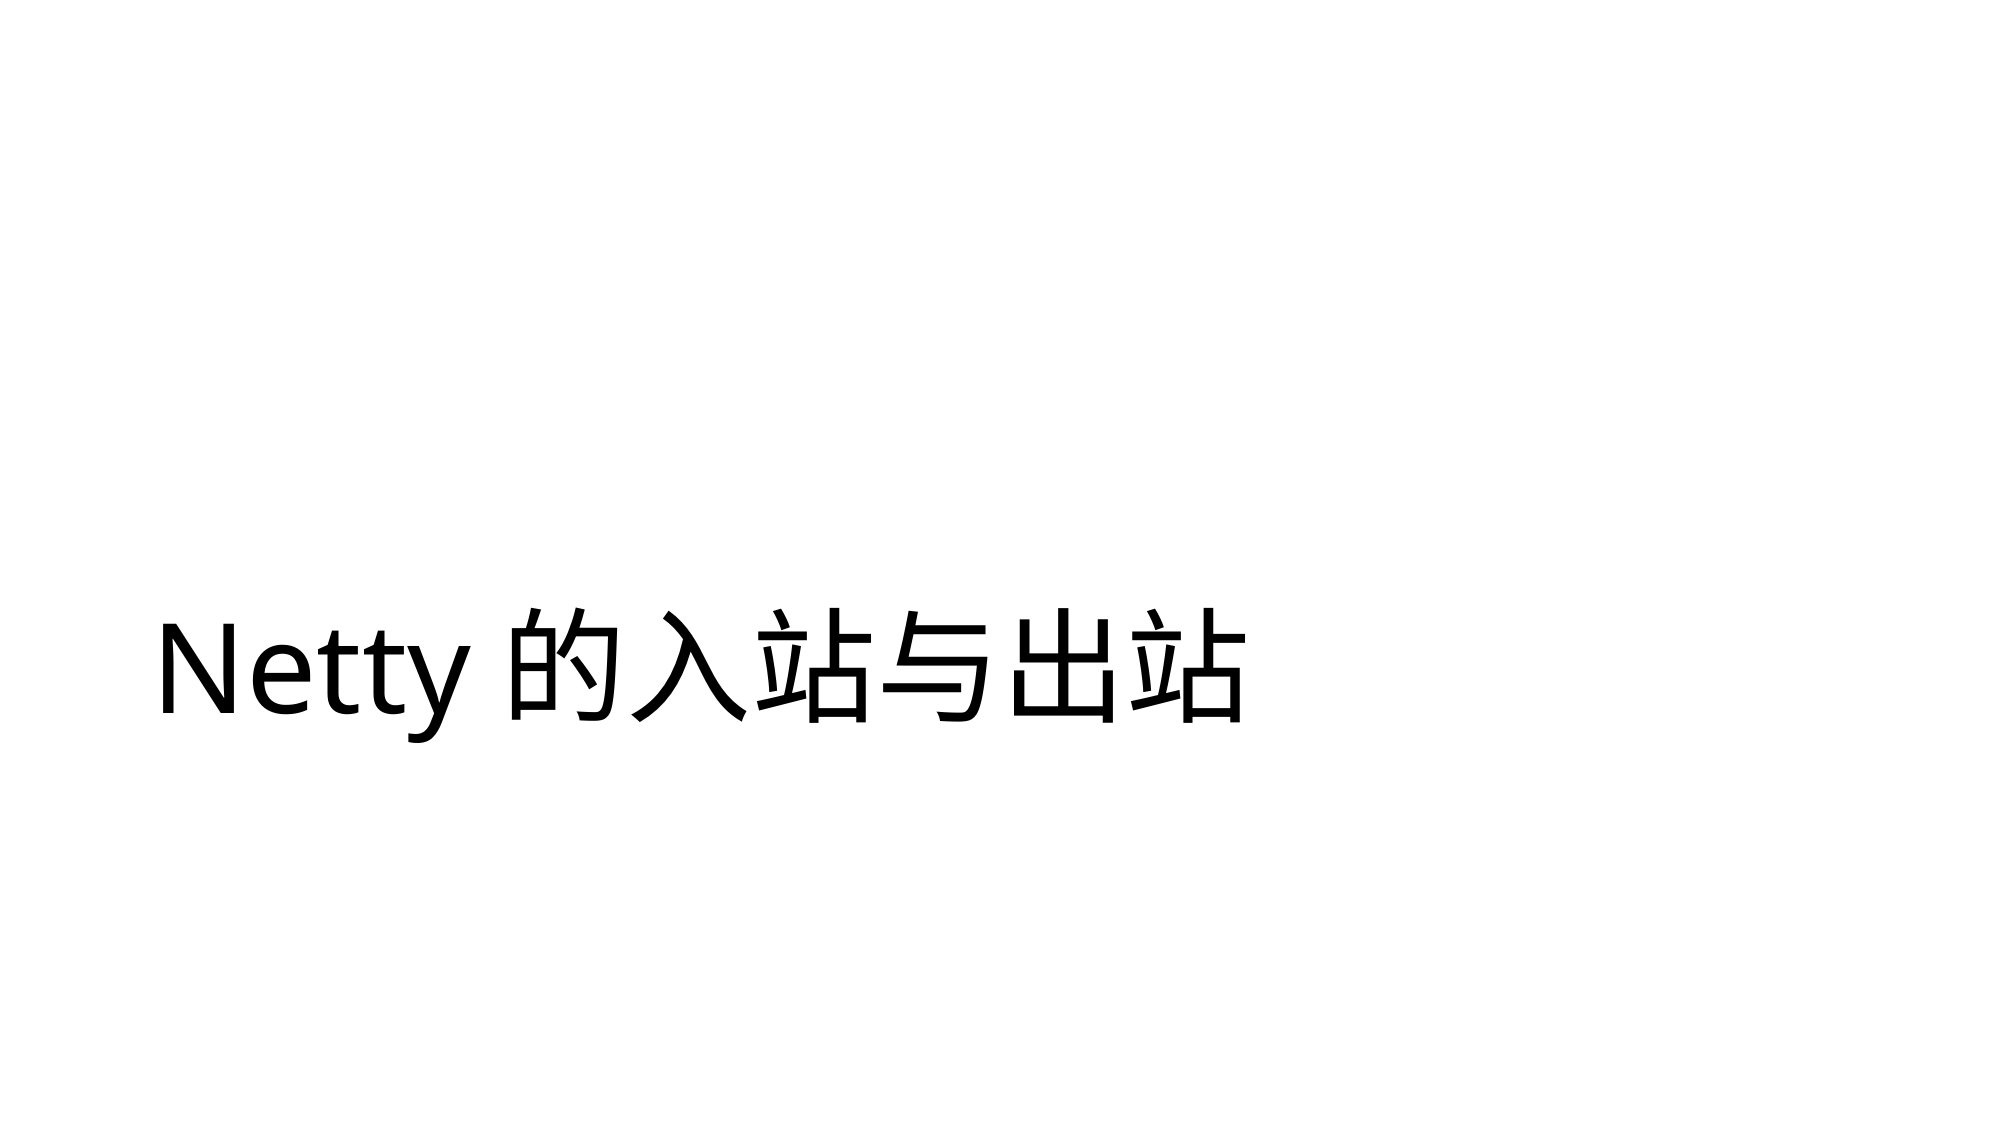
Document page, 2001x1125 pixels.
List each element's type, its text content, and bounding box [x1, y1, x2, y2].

title Netty的入站与出站 [136, 280, 1862, 749]
